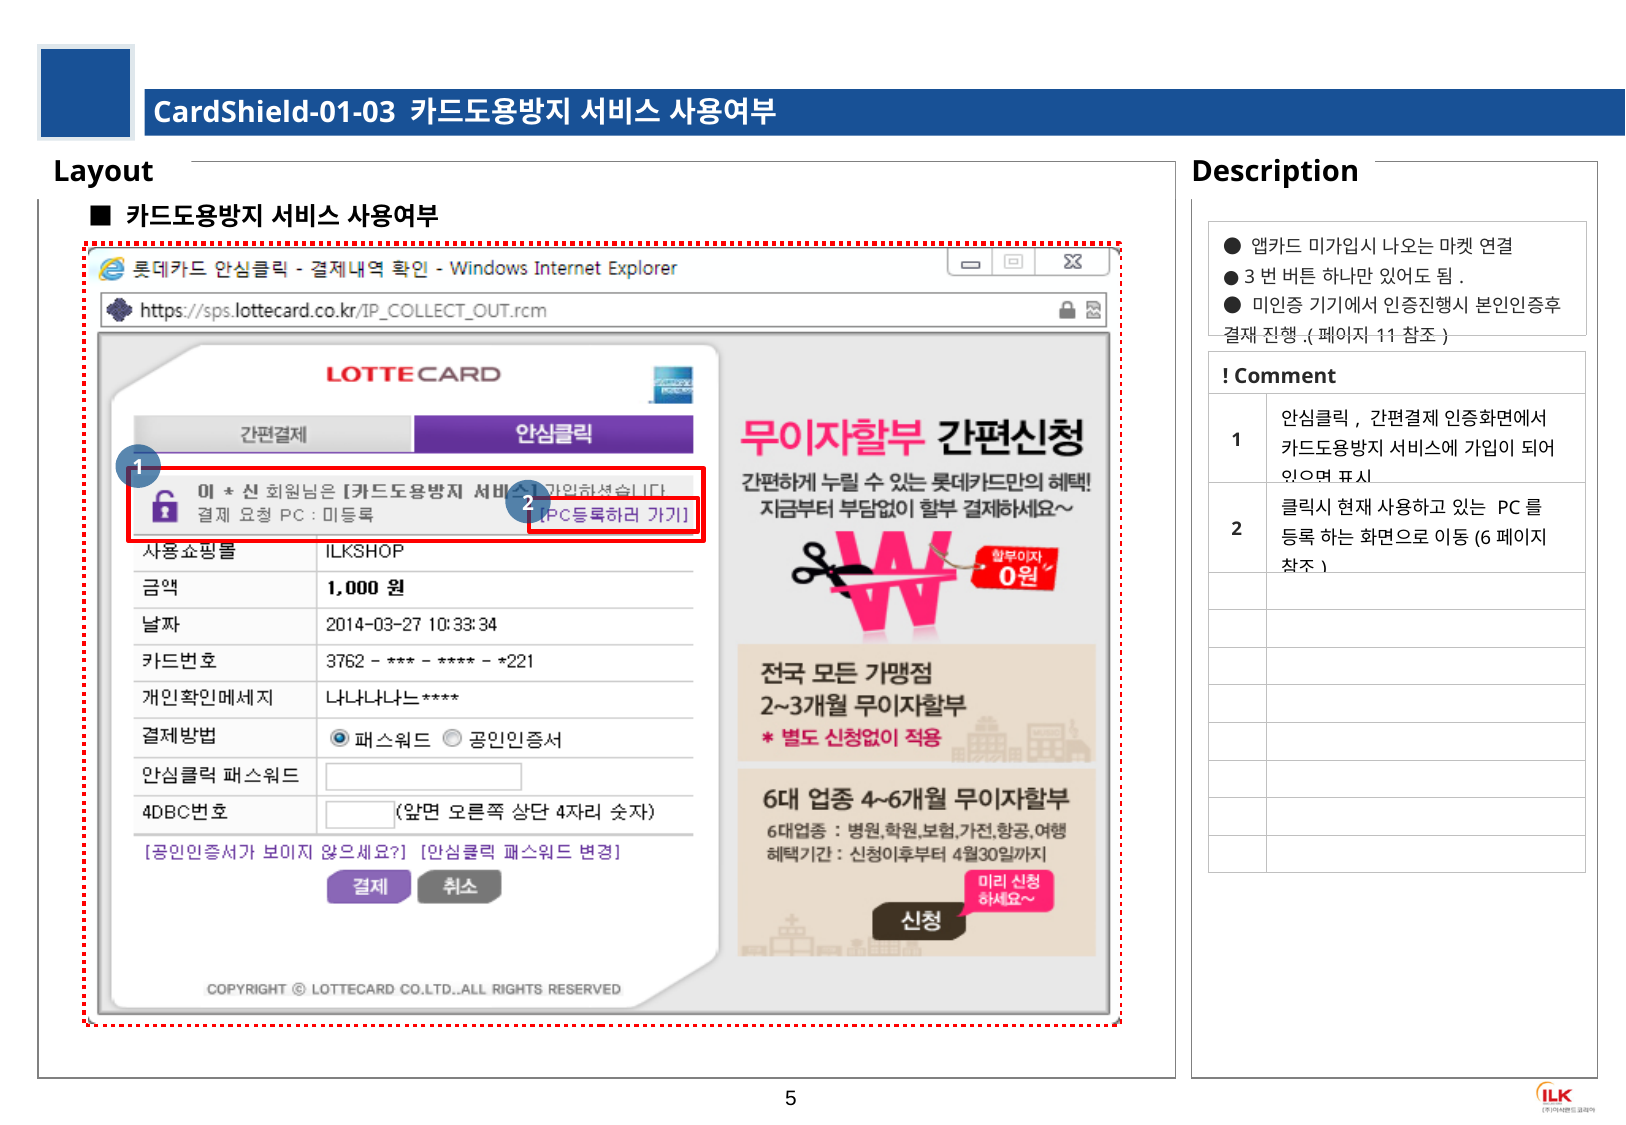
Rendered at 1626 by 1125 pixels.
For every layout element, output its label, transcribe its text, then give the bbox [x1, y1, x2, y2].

table_cell [1267, 610, 1585, 647]
table_cell [1209, 836, 1266, 872]
table_cell 클릭시 현재 사용하고 있는 PC를 등록 하는 화면으로 이동(6페이지 참조) [1267, 483, 1585, 572]
table_cell [1267, 723, 1585, 760]
table_header ● 앱카드 미가입시 나오는 마켓 연결 ● 3번 버튼 하나만 있어도 됨. ● 미인증 기기에서 인증진행시 본인인증후 결재 진행.(페이지11참조) [1209, 222, 1586, 335]
table_cell [1209, 573, 1266, 609]
table_cell [1267, 573, 1585, 609]
table_cell [1209, 761, 1266, 797]
table_cell [1209, 610, 1266, 647]
table_cell [1267, 798, 1585, 835]
table_cell [1209, 798, 1266, 835]
picture [1532, 1079, 1598, 1115]
text_box ■ 카드도용방지 서비스 사용여부 [72, 185, 1131, 246]
table_header ! Comment [1209, 352, 1585, 393]
table_cell [1267, 836, 1585, 872]
table_cell [1209, 648, 1266, 684]
table_cell 안심클릭, 간편결제 인증화면에서 카드도용방지 서비스에 가입이 되어 있으면 표시 [1267, 394, 1585, 482]
table_cell 2 [1209, 483, 1266, 572]
table_cell [1267, 761, 1585, 797]
table_cell 1 [1209, 394, 1266, 482]
table_cell [1209, 685, 1266, 722]
picture [87, 246, 1120, 1024]
text_box CardShield-01-03 카드도용방지 서비스 사용여부 [153, 93, 1622, 129]
table_cell [1209, 723, 1266, 760]
table_cell [1267, 685, 1585, 722]
table_cell [1267, 648, 1585, 684]
